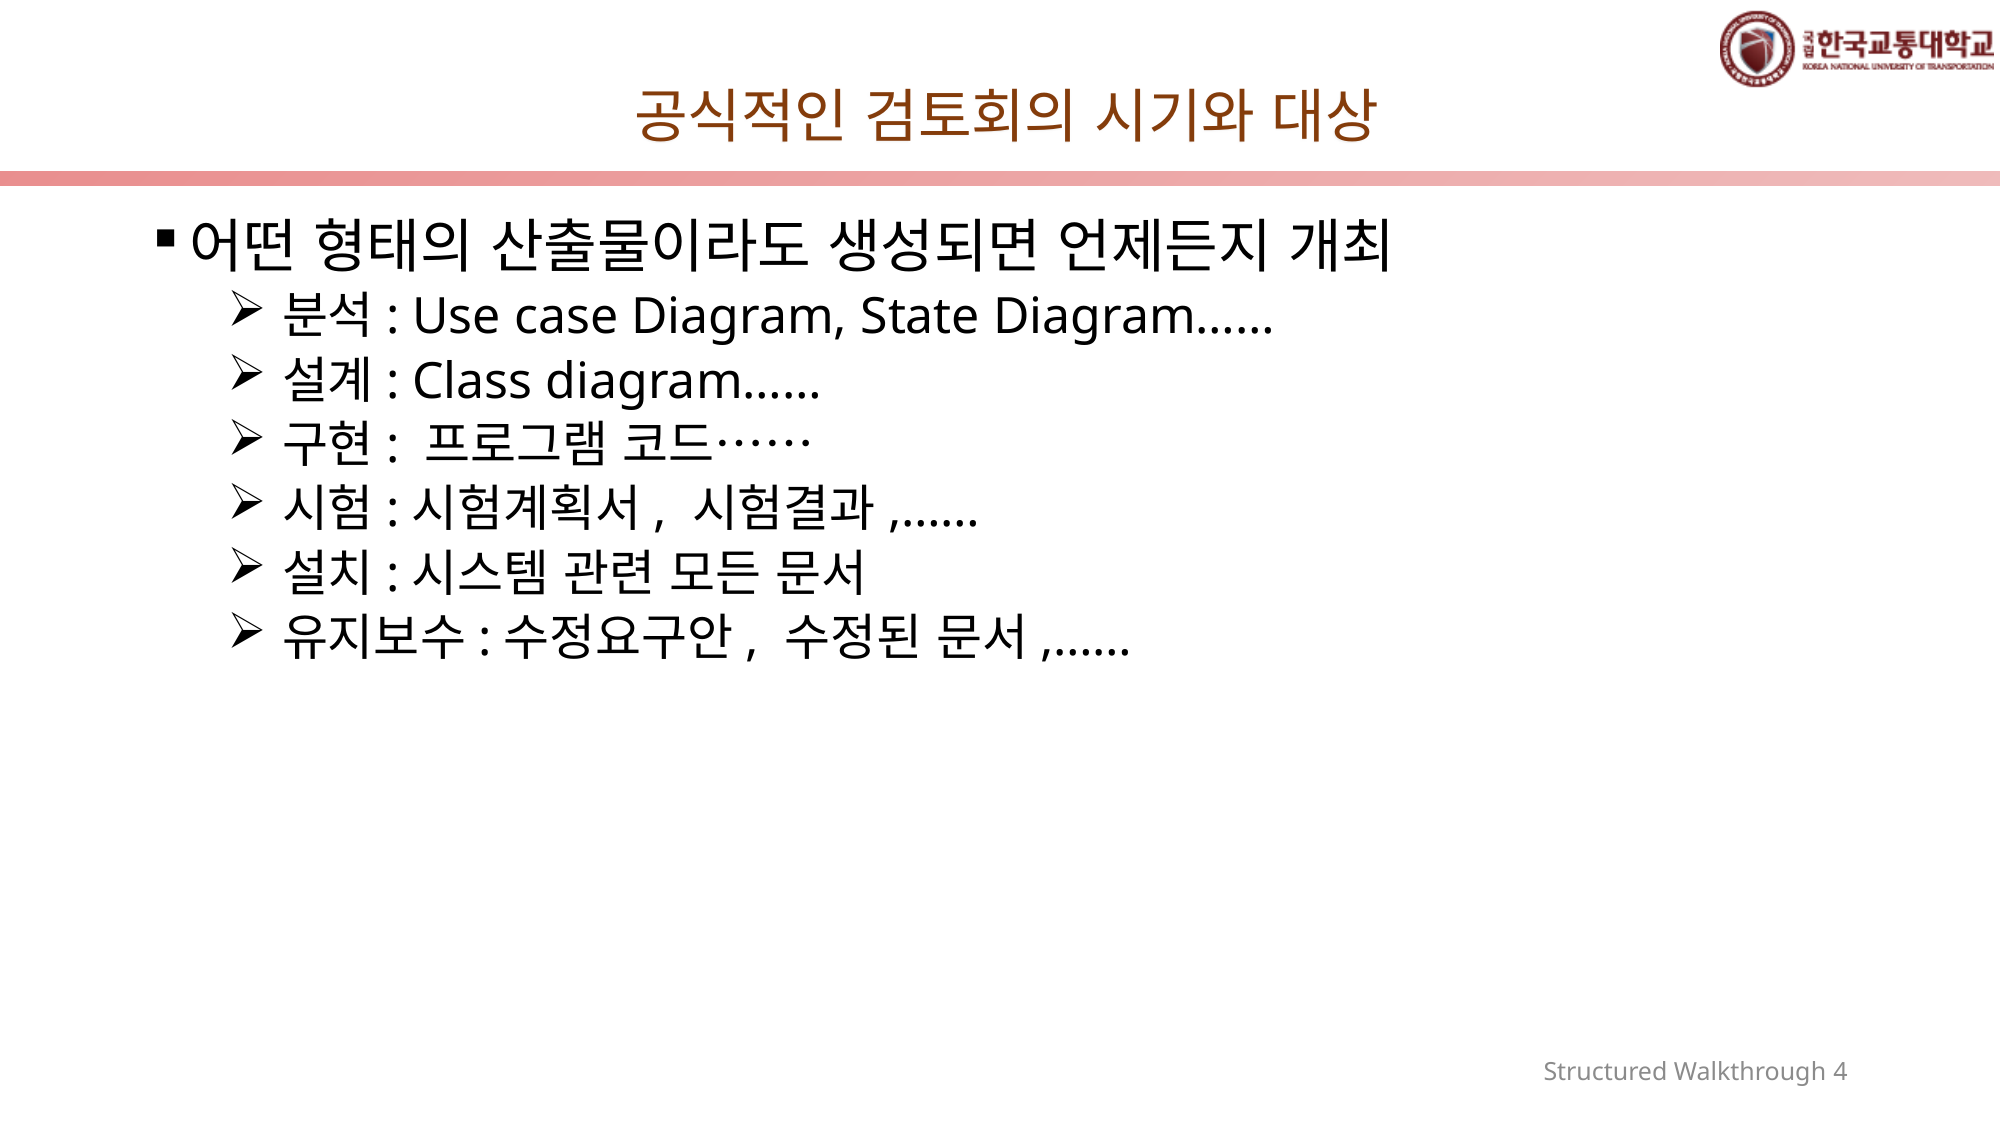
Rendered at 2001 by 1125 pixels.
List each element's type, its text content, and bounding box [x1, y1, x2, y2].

picture [1720, 5, 1994, 92]
list 어떤 형태의 산출물이라도 생성되면 언제든지 개최 분석: Use case Diagram, State Diagram…… 설계: Class diagram…… 구현: 프로그램 코드…… 시험:시험계획서, 시험결과,…… 설치:시스템 관련 모든 문서 유지보수:수정요구안, 수정된 문서,…… [137, 209, 1863, 1014]
title 공식적인 검토회의 시기와 대상 [89, 72, 1924, 165]
slide_number Structured Walkthrough 4 [1412, 1042, 1863, 1103]
